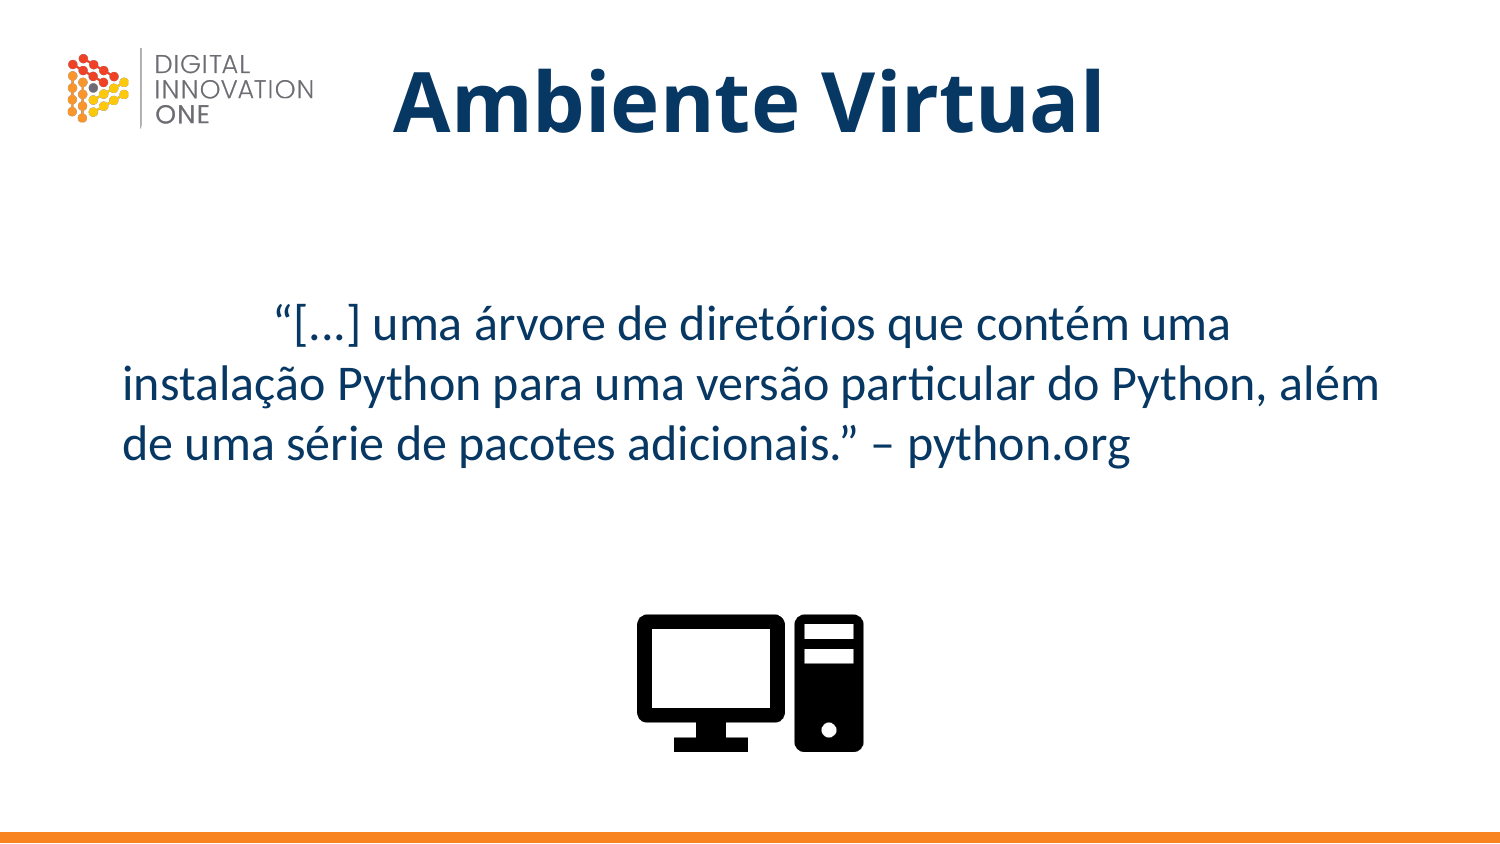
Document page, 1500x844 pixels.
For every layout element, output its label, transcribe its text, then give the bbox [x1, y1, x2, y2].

subtitle Ambiente Virtual [51, 50, 1449, 148]
text_box [0, 832, 1500, 843]
picture [632, 565, 868, 801]
picture [50, 39, 331, 138]
text_box “[...] uma árvore de diretórios que contém uma instalação Python para uma versão particular do Python, além de uma série de pacotes adicionais.” – python.org [95, 275, 1405, 511]
